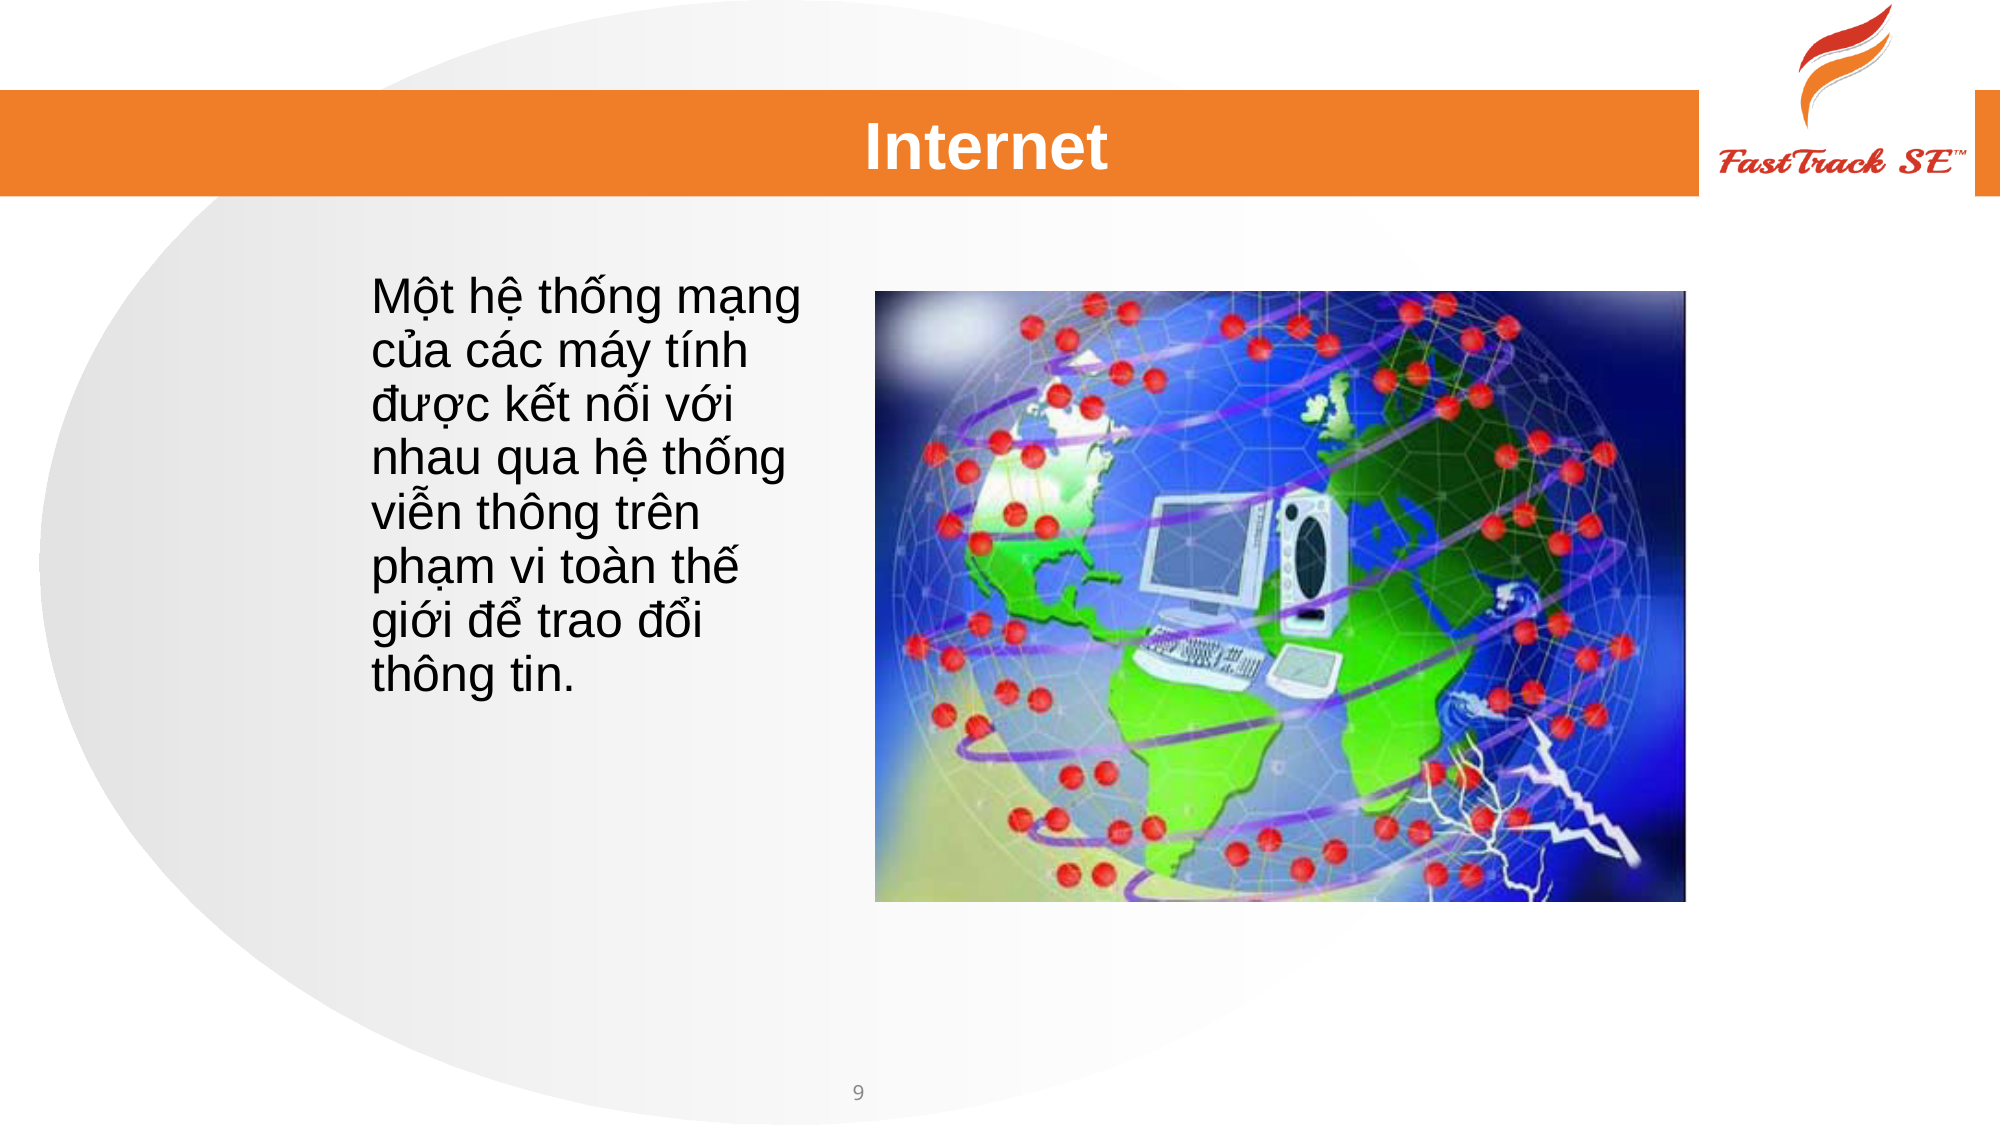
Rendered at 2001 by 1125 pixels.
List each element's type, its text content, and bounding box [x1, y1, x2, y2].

picture [874, 291, 1688, 902]
picture [1700, 0, 1975, 192]
slide_number 9 [766, 1071, 950, 1115]
title Internet [342, 48, 1633, 237]
list Một hệ thống mạng của các máy tính được kết nối với nhau qua hệ thống viễn thông trên phạm vi toàn thế giới để trao đổi thông tin. [300, 262, 850, 950]
